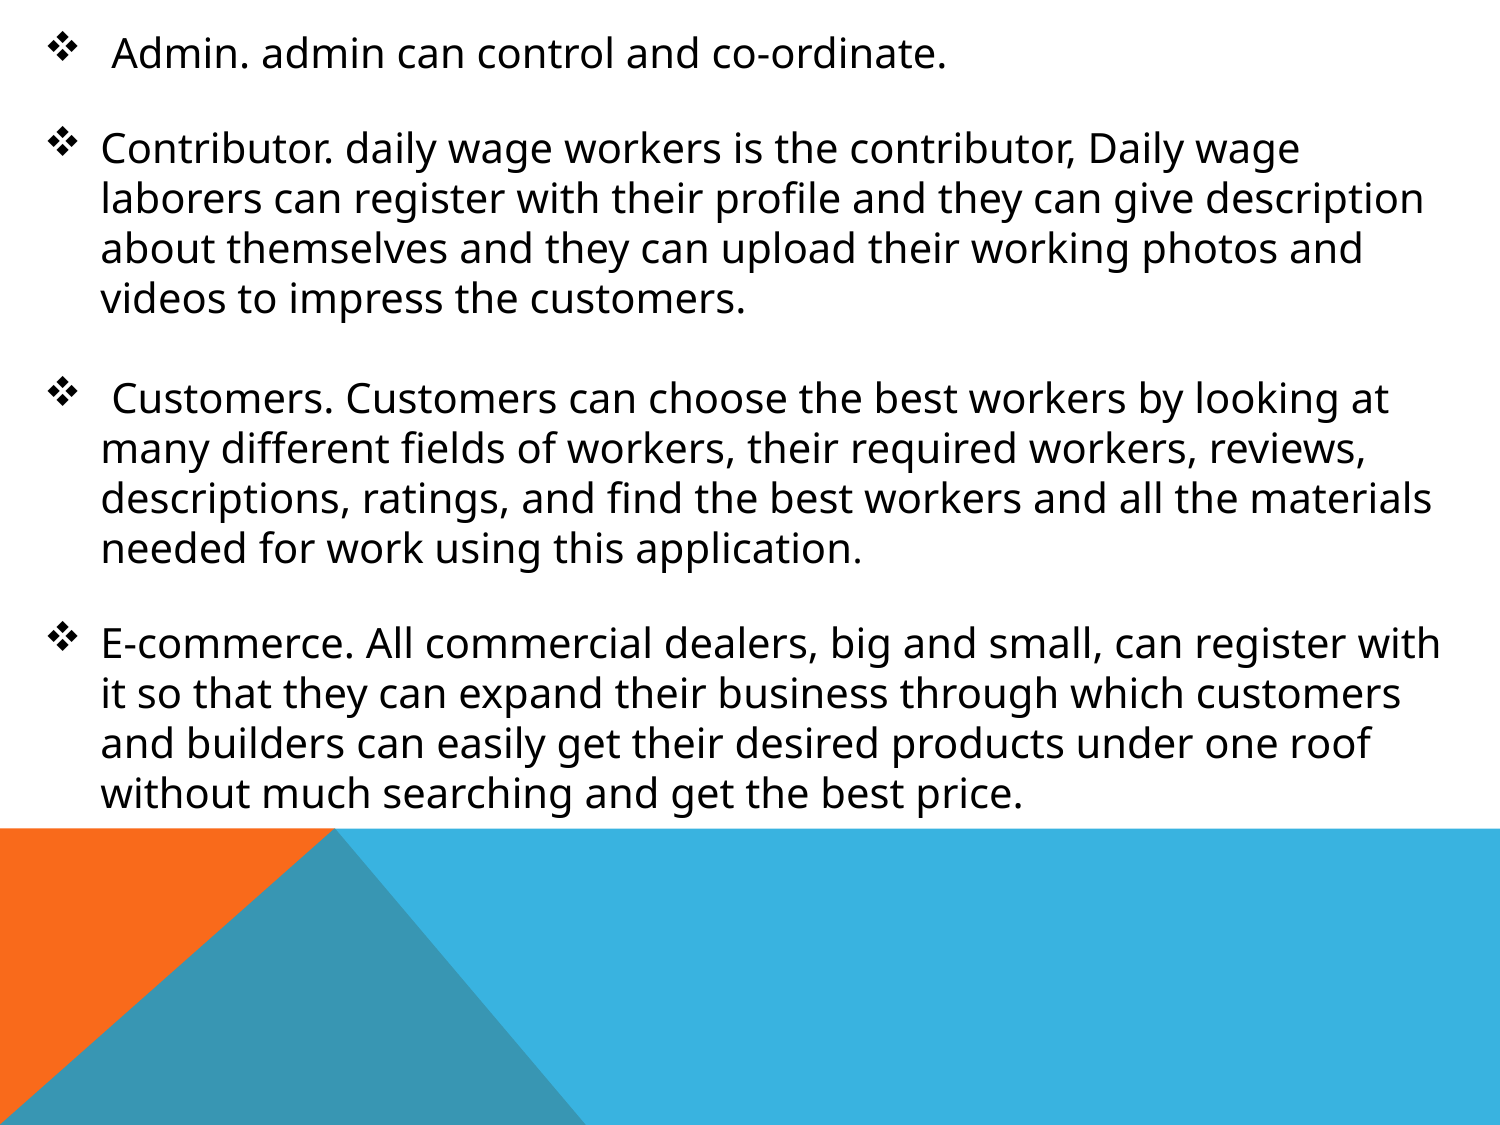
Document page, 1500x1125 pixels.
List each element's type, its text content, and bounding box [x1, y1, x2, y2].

text_box Admin. admin can control and co-ordinate. Contributor. daily wage workers is the contributor, Daily wage laborers can register with their profile and they can give description about themselves and they can upload their working photos and videos to impress the customers. Customers. Customers can choose the best workers by looking at many different fields of workers, their required workers, reviews, descriptions, ratings, and find the best workers and all the materials needed for work using this application. E-commerce. All commercial dealers, big and small, can register with it so that they can expand their business through which customers and builders can easily get their desired products under one roof without much searching and get the best price. [29, 19, 1483, 825]
